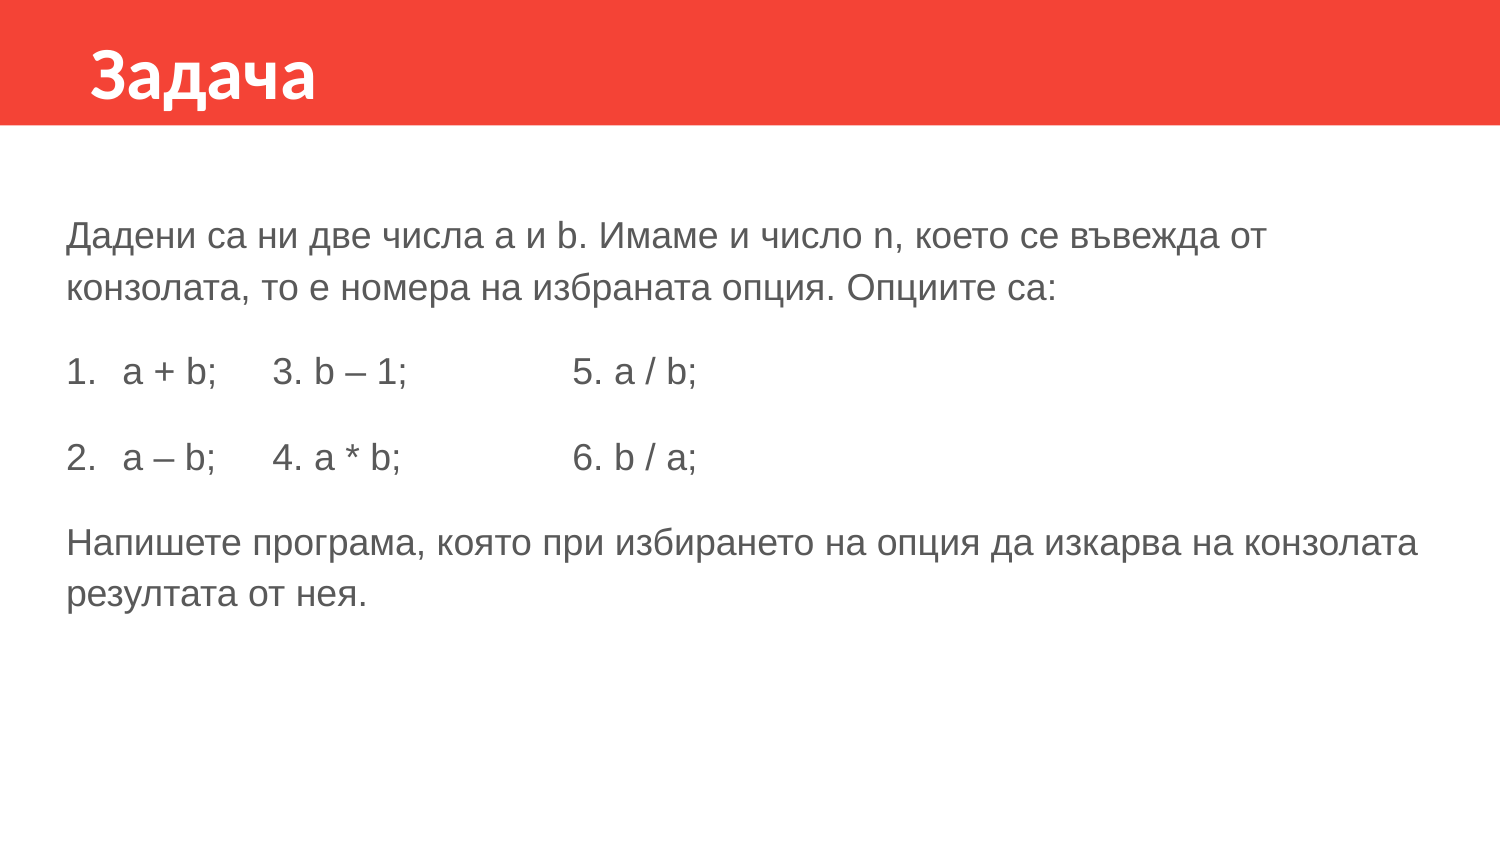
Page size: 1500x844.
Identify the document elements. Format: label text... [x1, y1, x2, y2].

text_box [0, 0, 1500, 126]
list Дадени са ни две числа a и b. Имаме и число n, което се въвежда от конзолата, то е номера на избраната опция. Опциите са: а + b; 3. b – 1; 5. a / b; a – b; 4. a * b; 6. b / a; Напишете програма, която при избирането на опция да изкарва на конзолата резултата от нея. [51, 189, 1449, 823]
text_box Задача [0, 9, 1117, 126]
